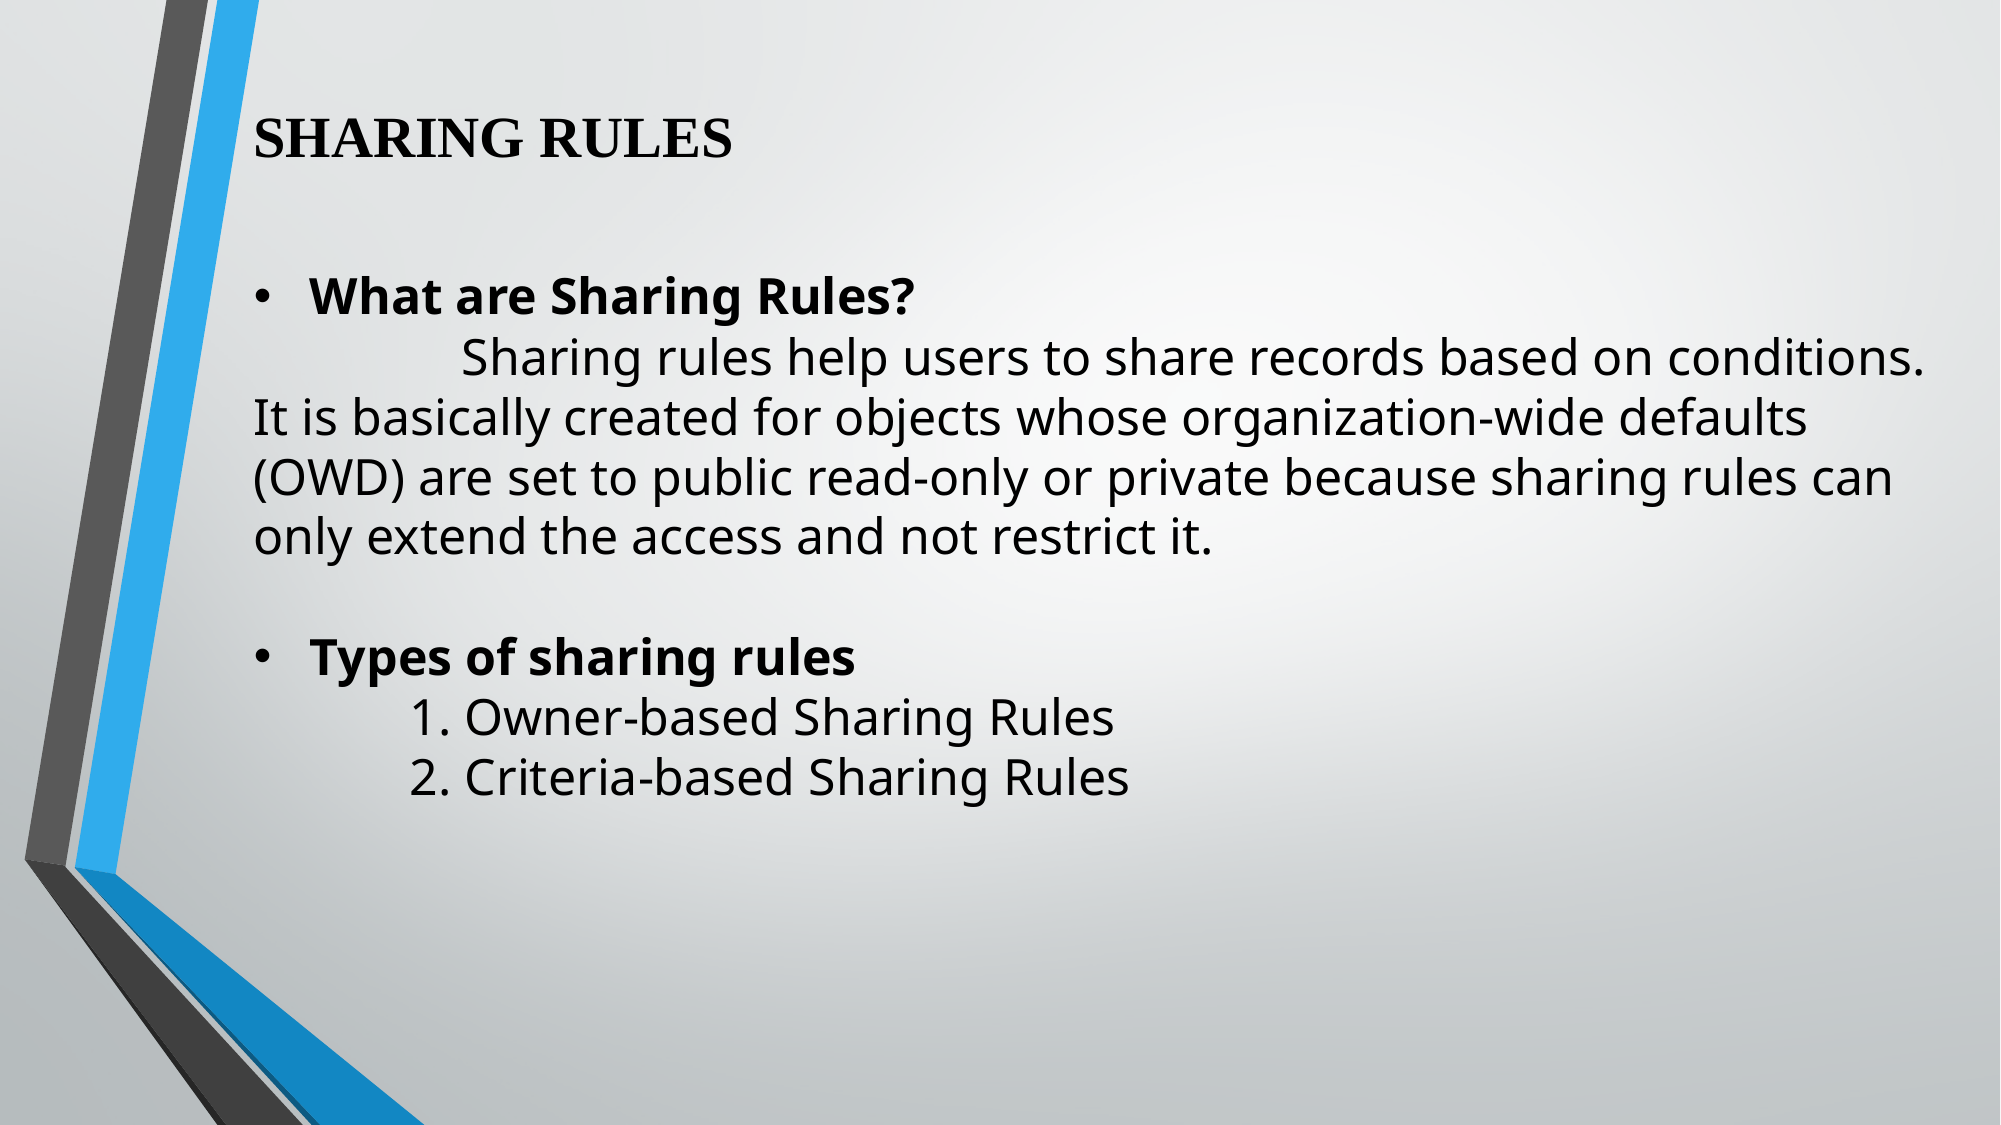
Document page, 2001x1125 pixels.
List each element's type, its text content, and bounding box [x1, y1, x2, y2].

text_box SHARING RULES [238, 91, 1657, 267]
text_box [975, 537, 1349, 911]
text_box What are Sharing Rules? Sharing rules help users to share records based on conditions. It is basically created for objects whose organization-wide defaults (OWD) are set to public read-only or private because sharing rules can only extend the access and not restrict it. Types of sharing rules 1. Owner-based Sharing Rules 2. Criteria-based Sharing Rules [238, 257, 1985, 933]
